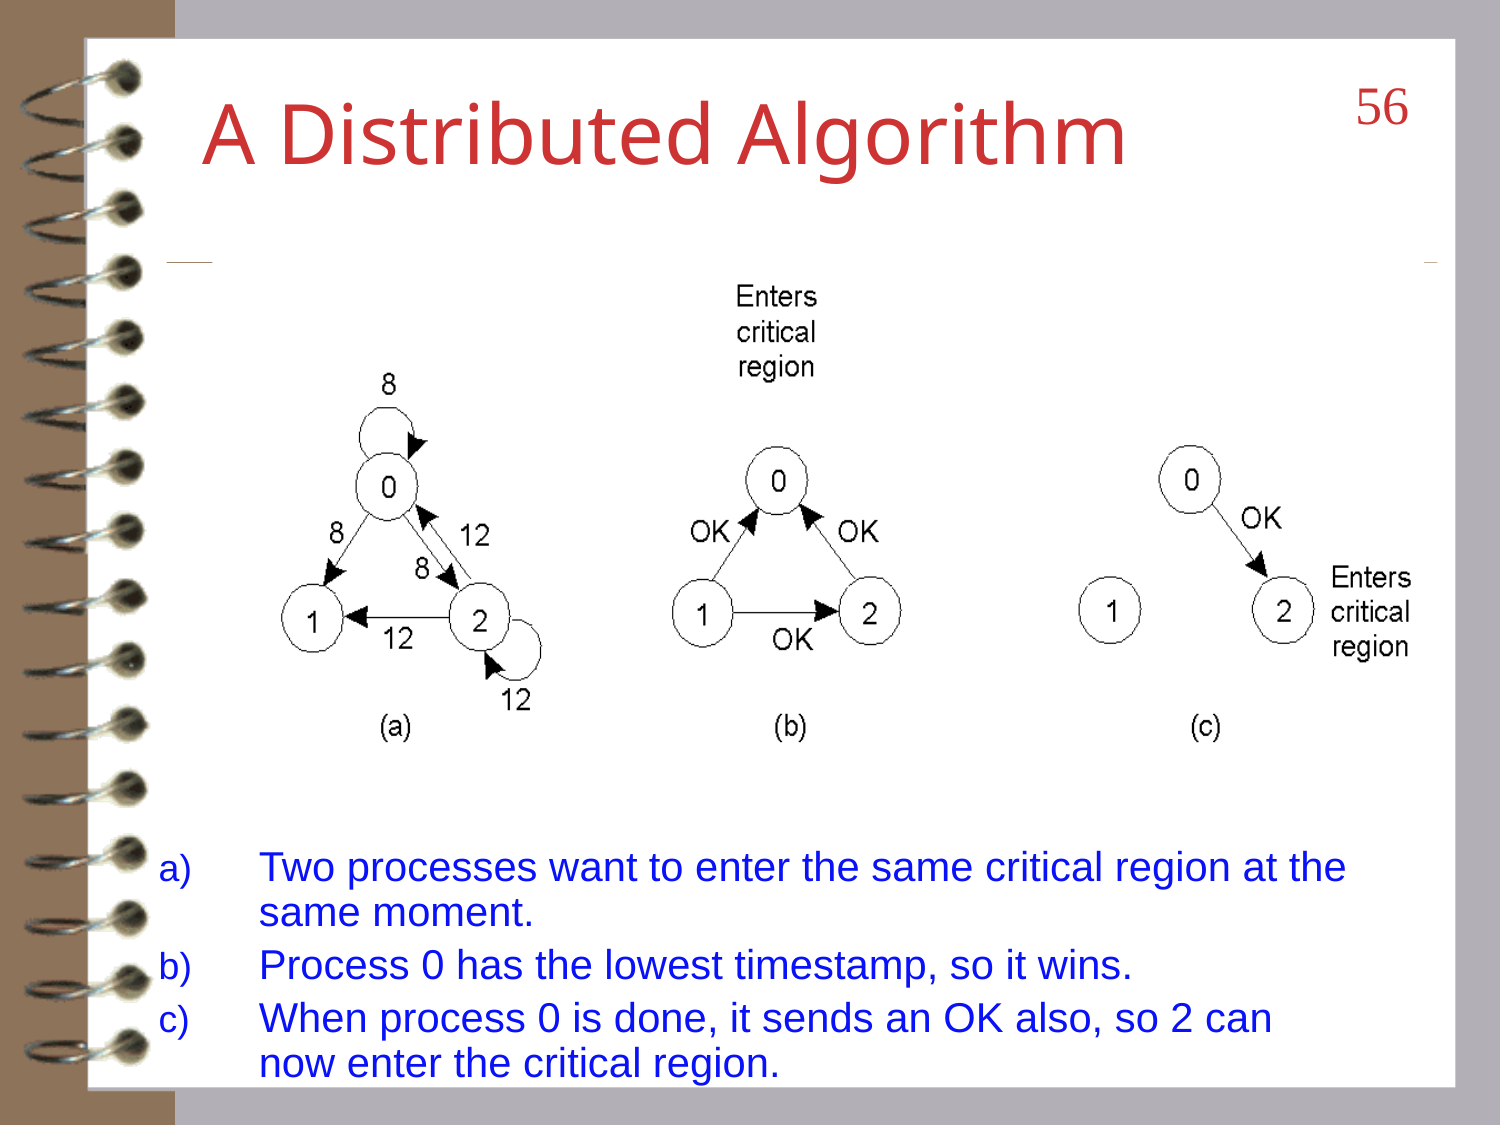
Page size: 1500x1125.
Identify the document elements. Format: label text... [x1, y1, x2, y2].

list Two processes want to enter the same critical region at the same moment. Process 0 has the lowest timestamp, so it wins. When process 0 is done, it sends an OK also, so 2 can now enter the critical region. [143, 837, 1376, 1013]
picture [212, 262, 1425, 788]
picture [0, 0, 175, 1125]
picture [163, 1014, 175, 1030]
title A Distributed Algorithm [187, 37, 1463, 226]
